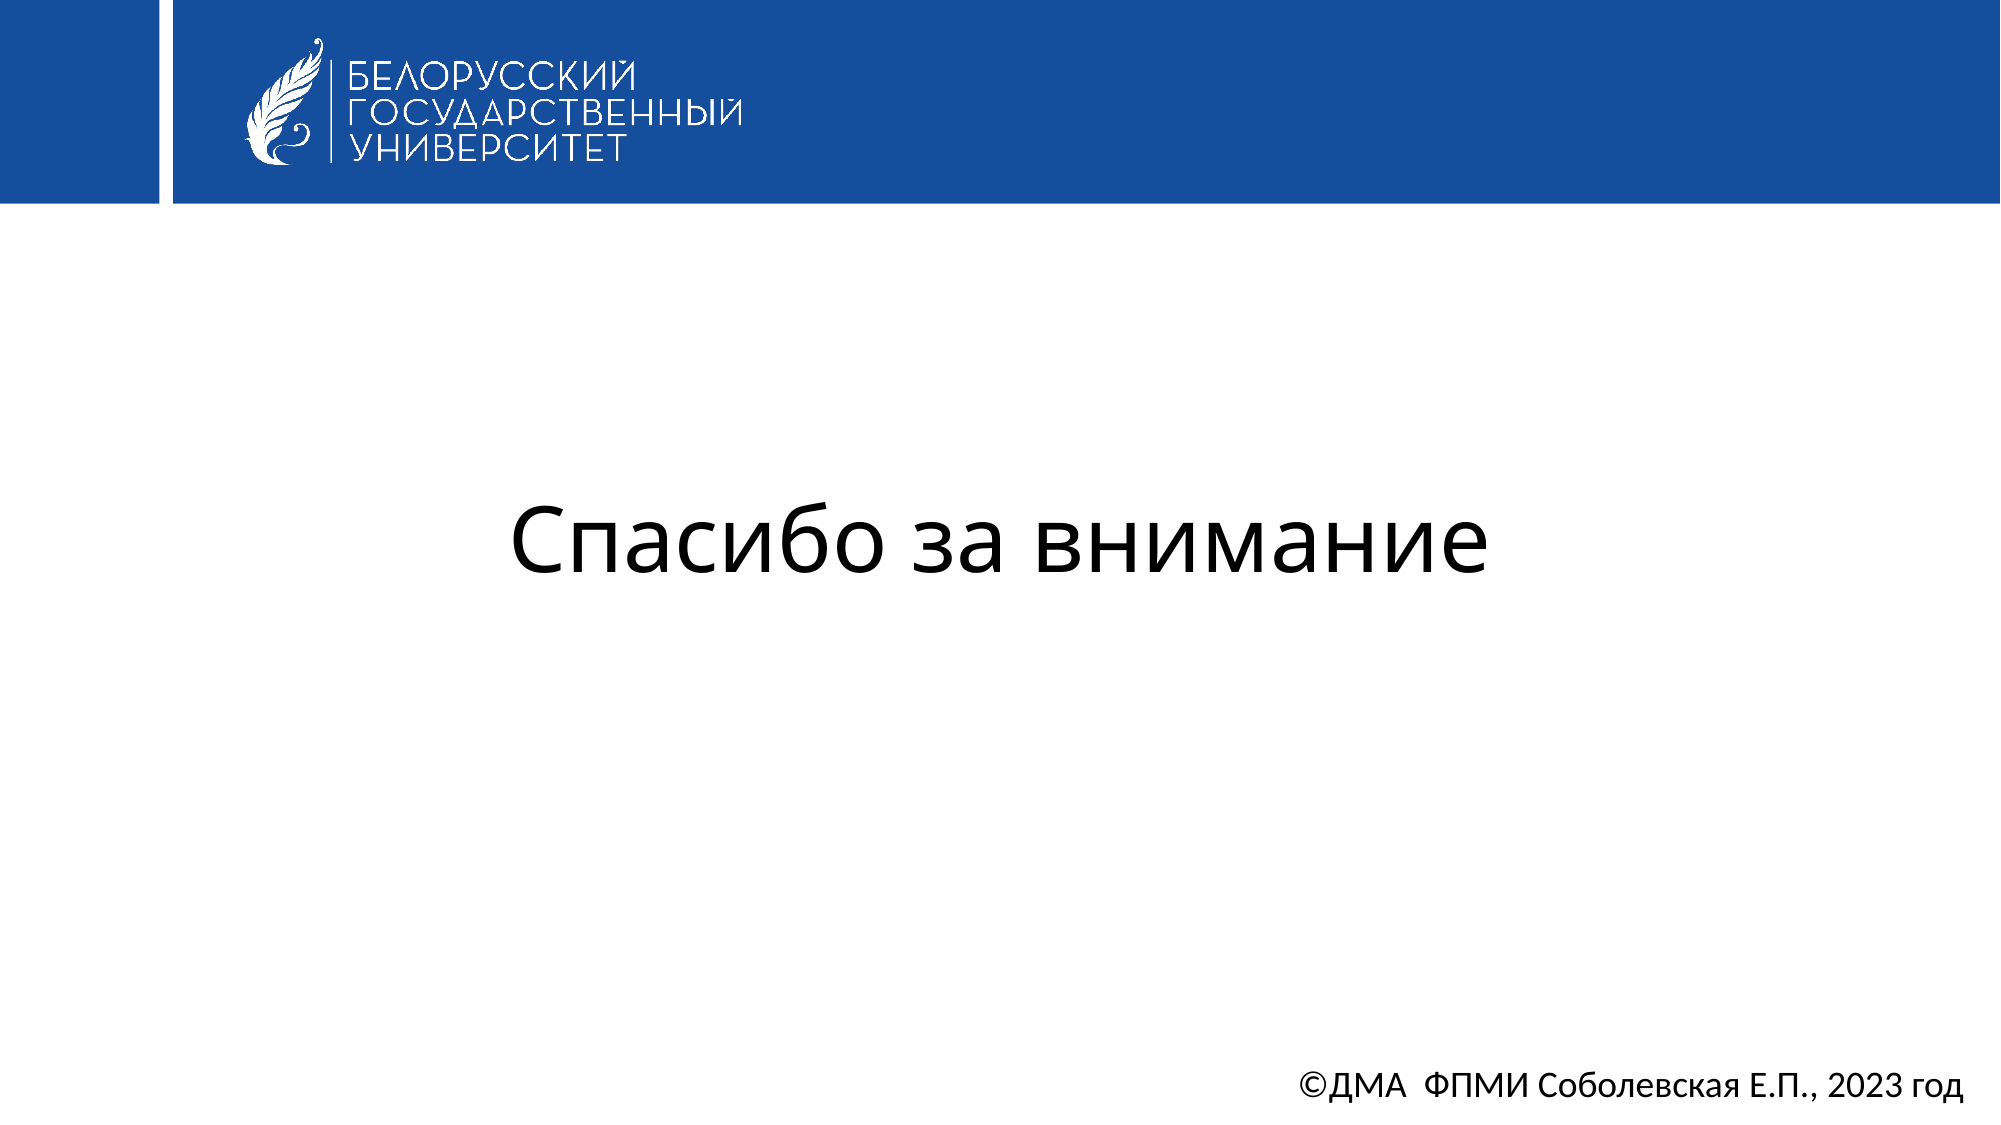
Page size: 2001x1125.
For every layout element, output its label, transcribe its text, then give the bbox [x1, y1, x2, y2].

text_box ©ДМА ФПМИ Соболевская Е.П., 2023 год [1282, 1052, 1980, 1112]
text_box [0, 0, 160, 205]
picture [243, 38, 741, 165]
title Спасибо за внимание [137, 489, 1863, 707]
text_box [172, 0, 2000, 205]
